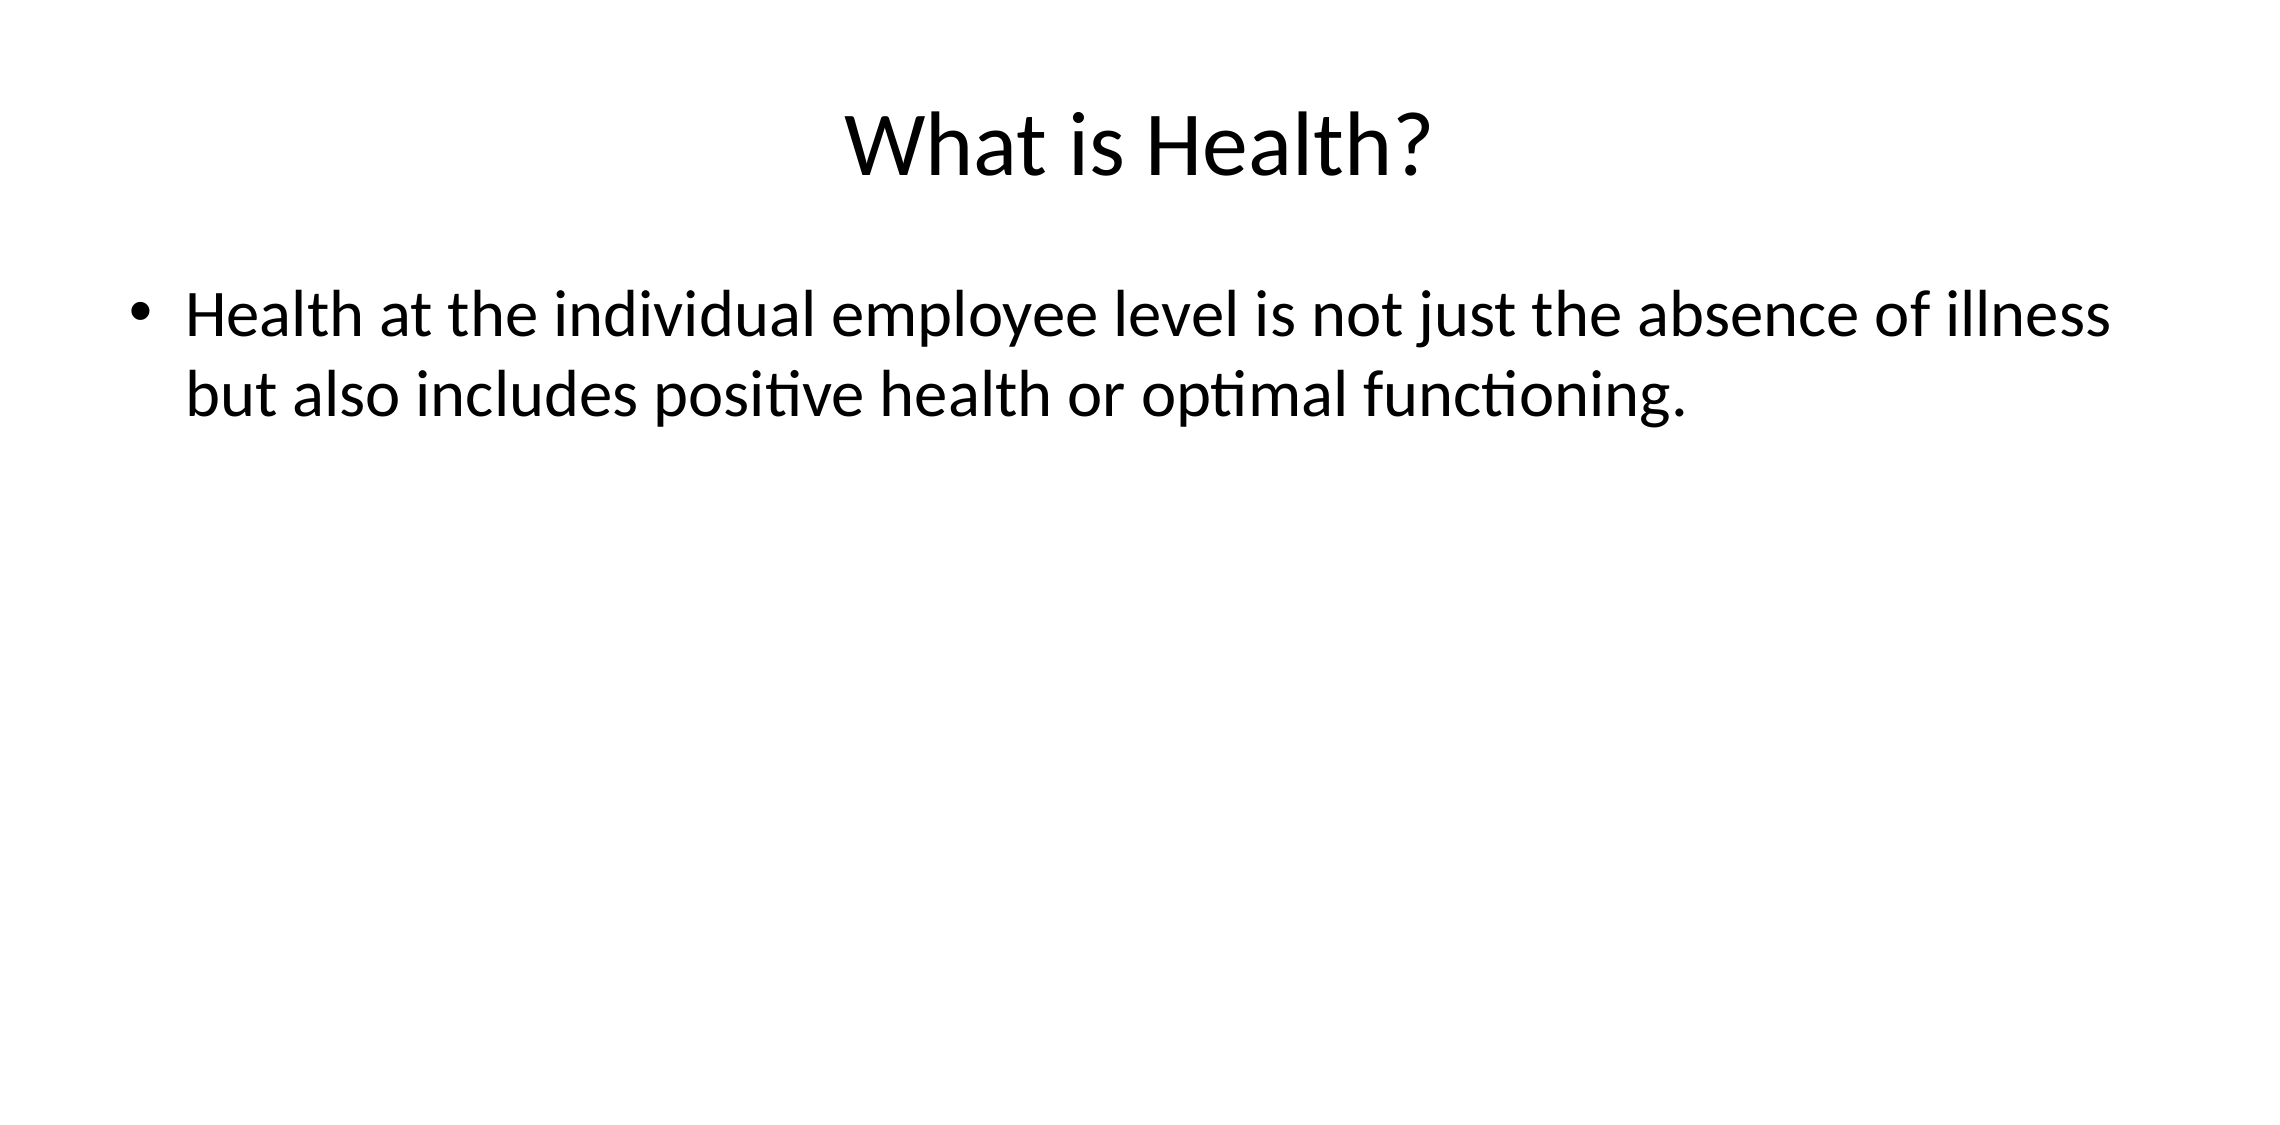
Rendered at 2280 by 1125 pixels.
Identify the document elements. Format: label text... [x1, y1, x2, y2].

title What is Health? [113, 45, 2166, 233]
list Health at the individual employee level is not just the absence of illness but also includes positive health or optimal functioning. [113, 262, 2166, 1005]
